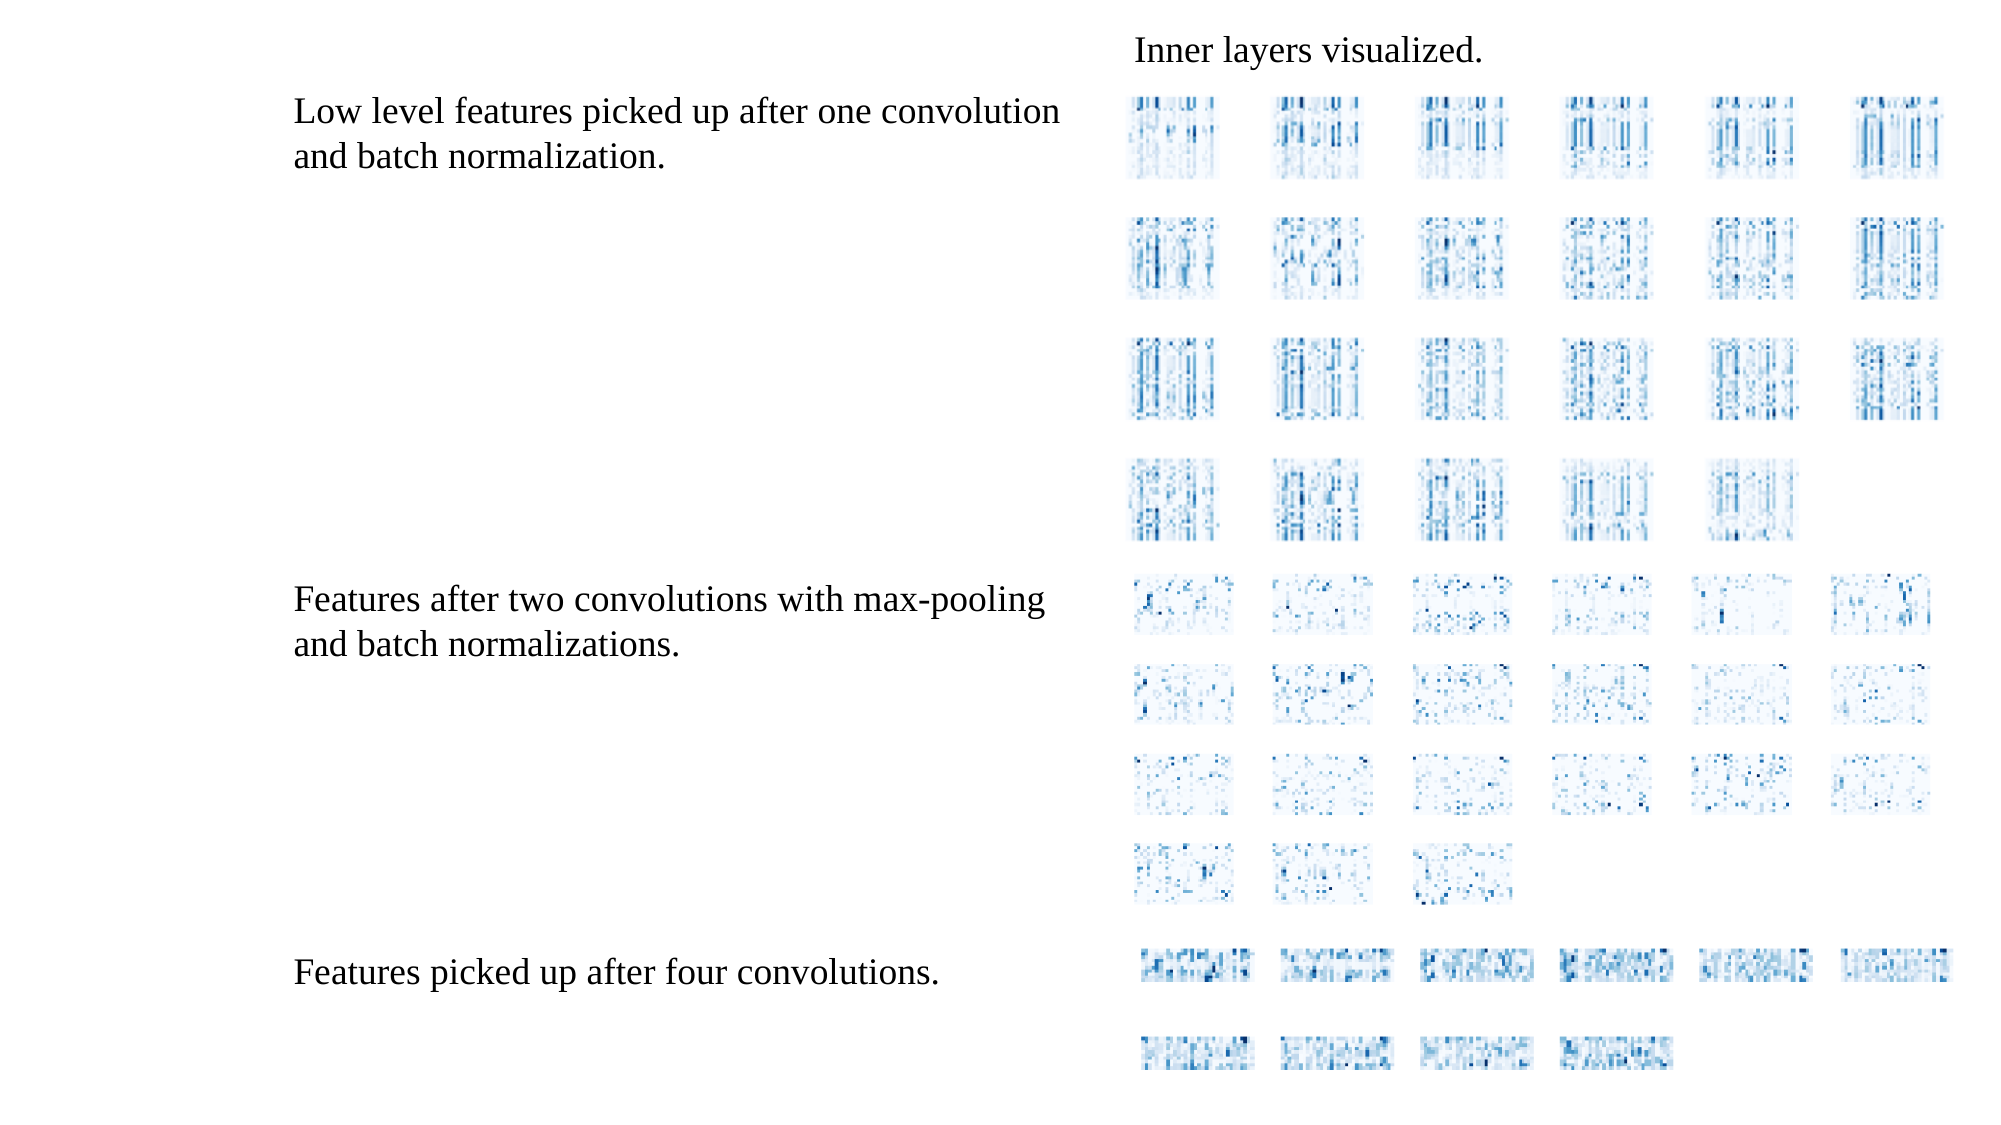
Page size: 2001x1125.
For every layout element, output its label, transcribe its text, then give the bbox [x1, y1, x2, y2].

text_box Features picked up after four convolutions. [278, 939, 1117, 1000]
text_box Features after two convolutions with max-pooling and batch normalizations. [278, 566, 1117, 672]
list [1117, 82, 1957, 563]
text_box Inner layers visualized. [1119, 18, 1500, 78]
text_box Low level features picked up after one convolution and batch normalization. [278, 78, 1118, 184]
picture [1117, 936, 1975, 1094]
picture [1117, 566, 1944, 921]
